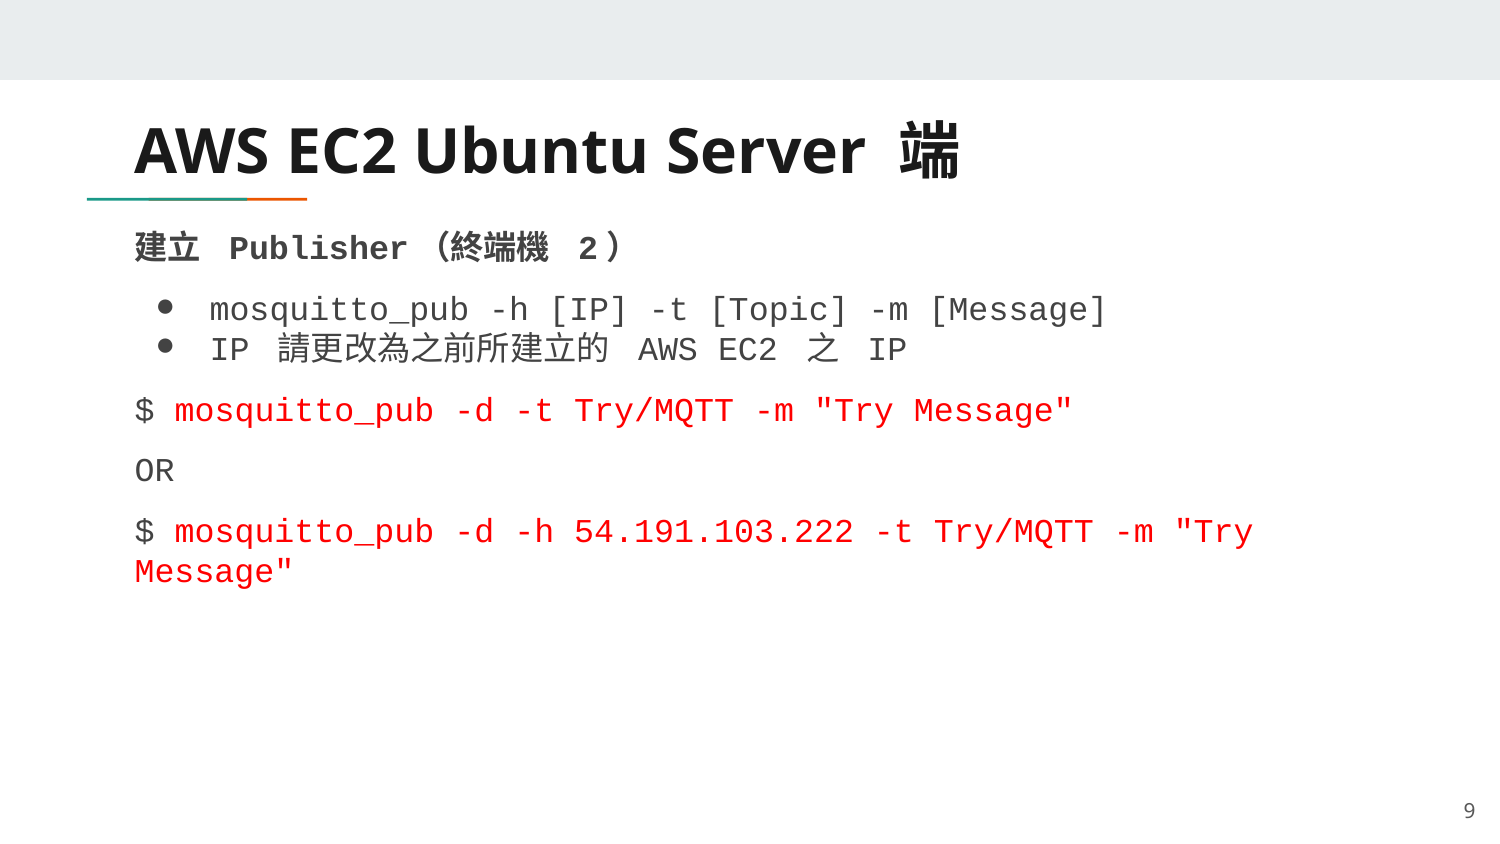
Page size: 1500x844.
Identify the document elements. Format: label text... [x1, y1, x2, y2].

list 建立 Publisher（終端機 2） mosquitto_pub -h [IP] -t [Topic] -m [Message] IP 請更改為之前所建立的 AWS EC2 之 IP $ mosquitto_pub -d -t Try/MQTT -m "Try Message" OR $ mosquitto_pub -d -h 54.191.103.222 -t Try/MQTT -m "Try Message" [119, 211, 1381, 583]
title AWS EC2 Ubuntu Server 端 [119, 96, 1381, 185]
slide_number ‹#› [1400, 779, 1491, 844]
